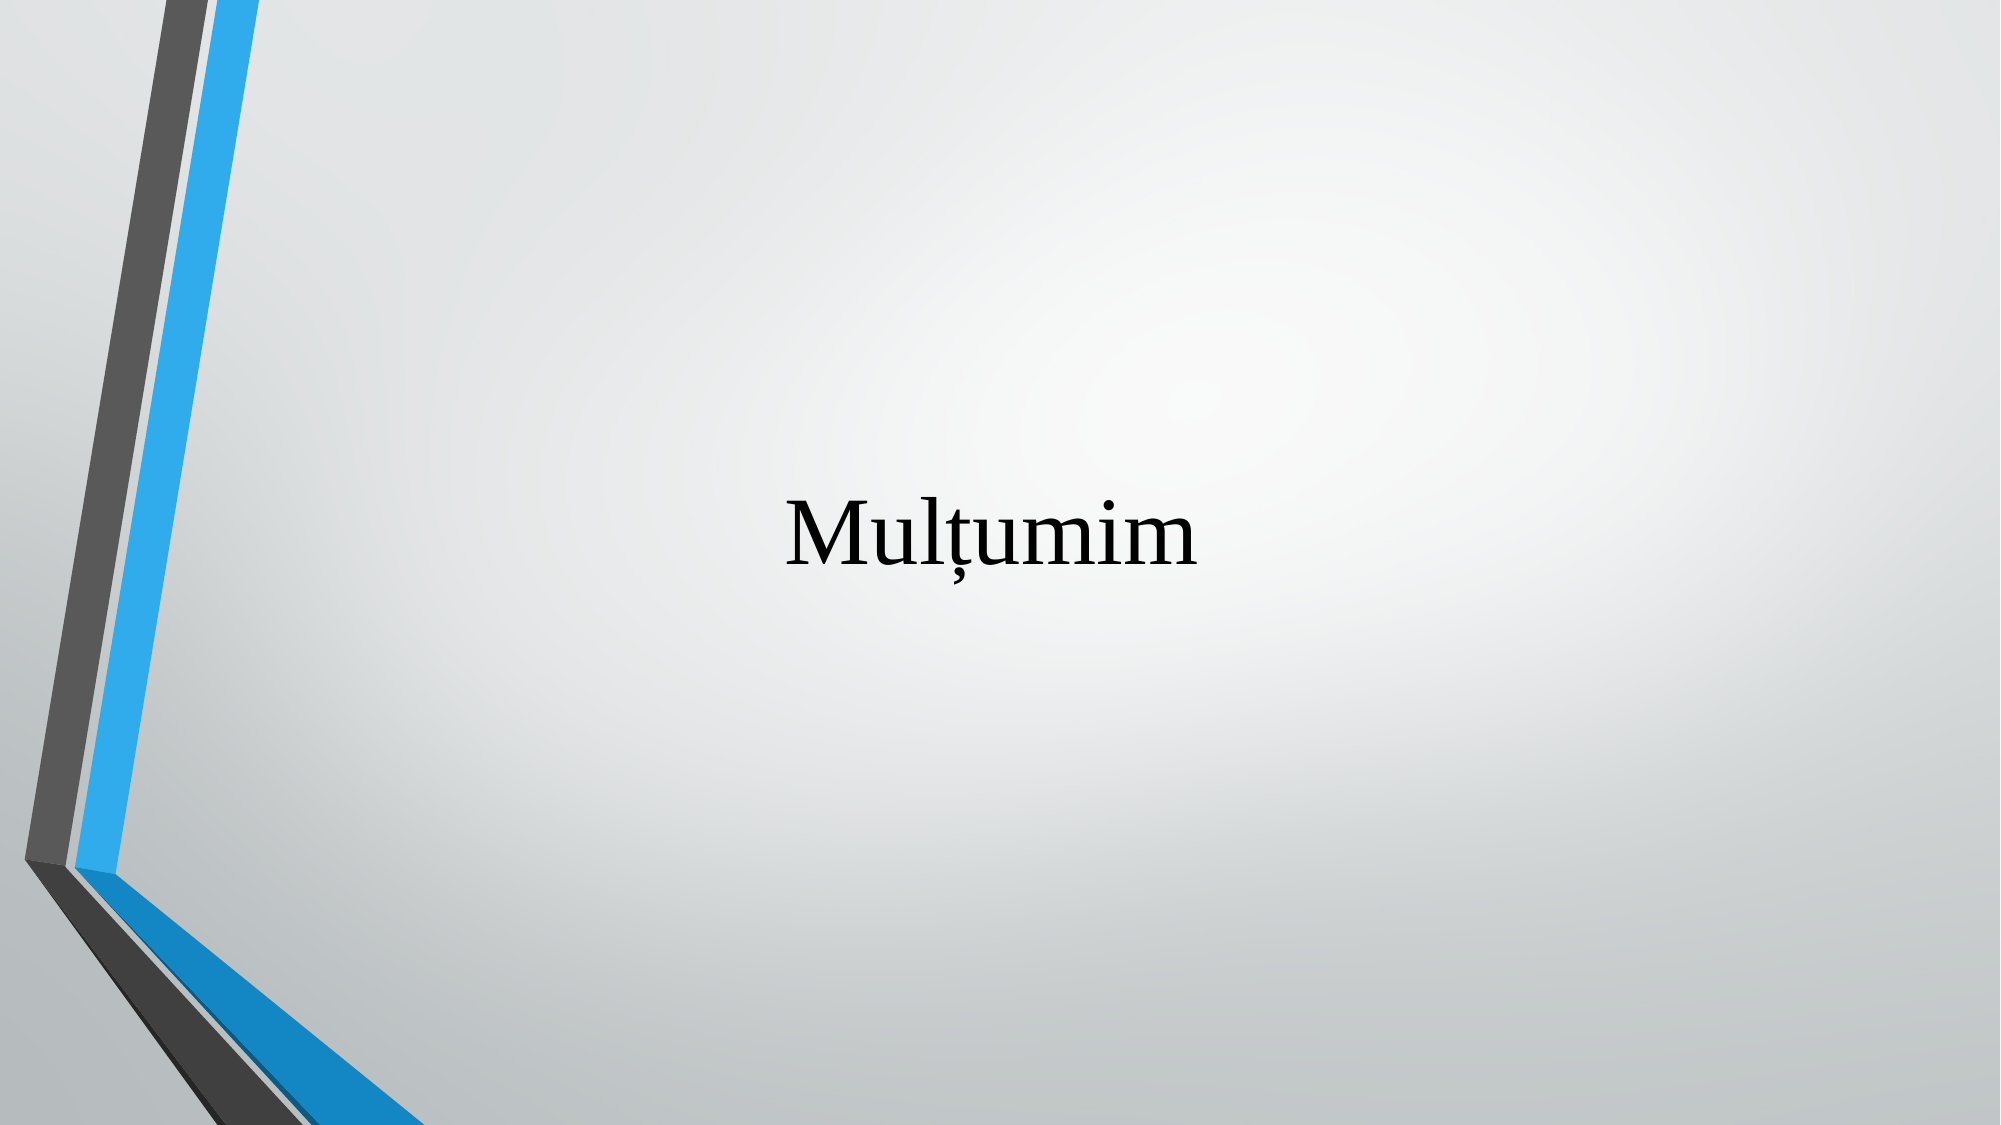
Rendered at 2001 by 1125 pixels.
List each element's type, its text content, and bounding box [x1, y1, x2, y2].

list Mulțumim [384, 459, 1599, 591]
